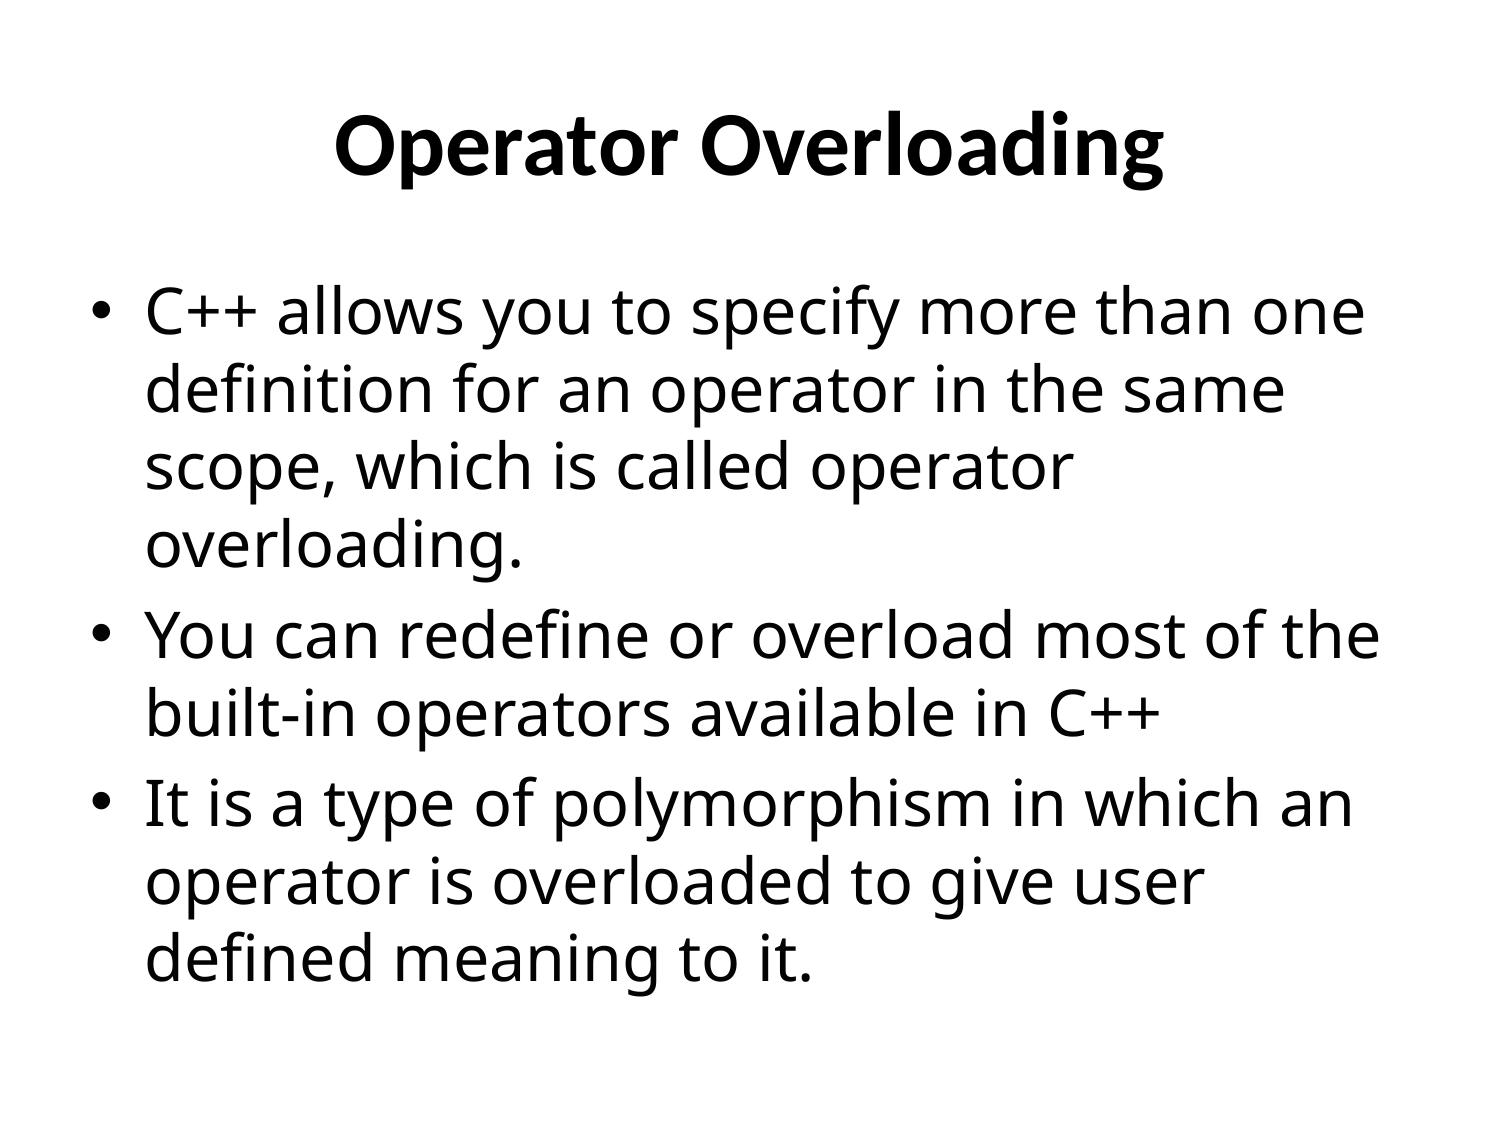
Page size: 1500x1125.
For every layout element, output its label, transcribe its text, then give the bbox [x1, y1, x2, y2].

list C++ allows you to specify more than one definition for an operator in the same scope, which is called operator overloading. You can redefine or overload most of the built-in operators available in C++ It is a type of polymorphism in which an operator is overloaded to give user defined meaning to it. [75, 262, 1425, 1005]
title Operator Overloading [75, 45, 1425, 233]
